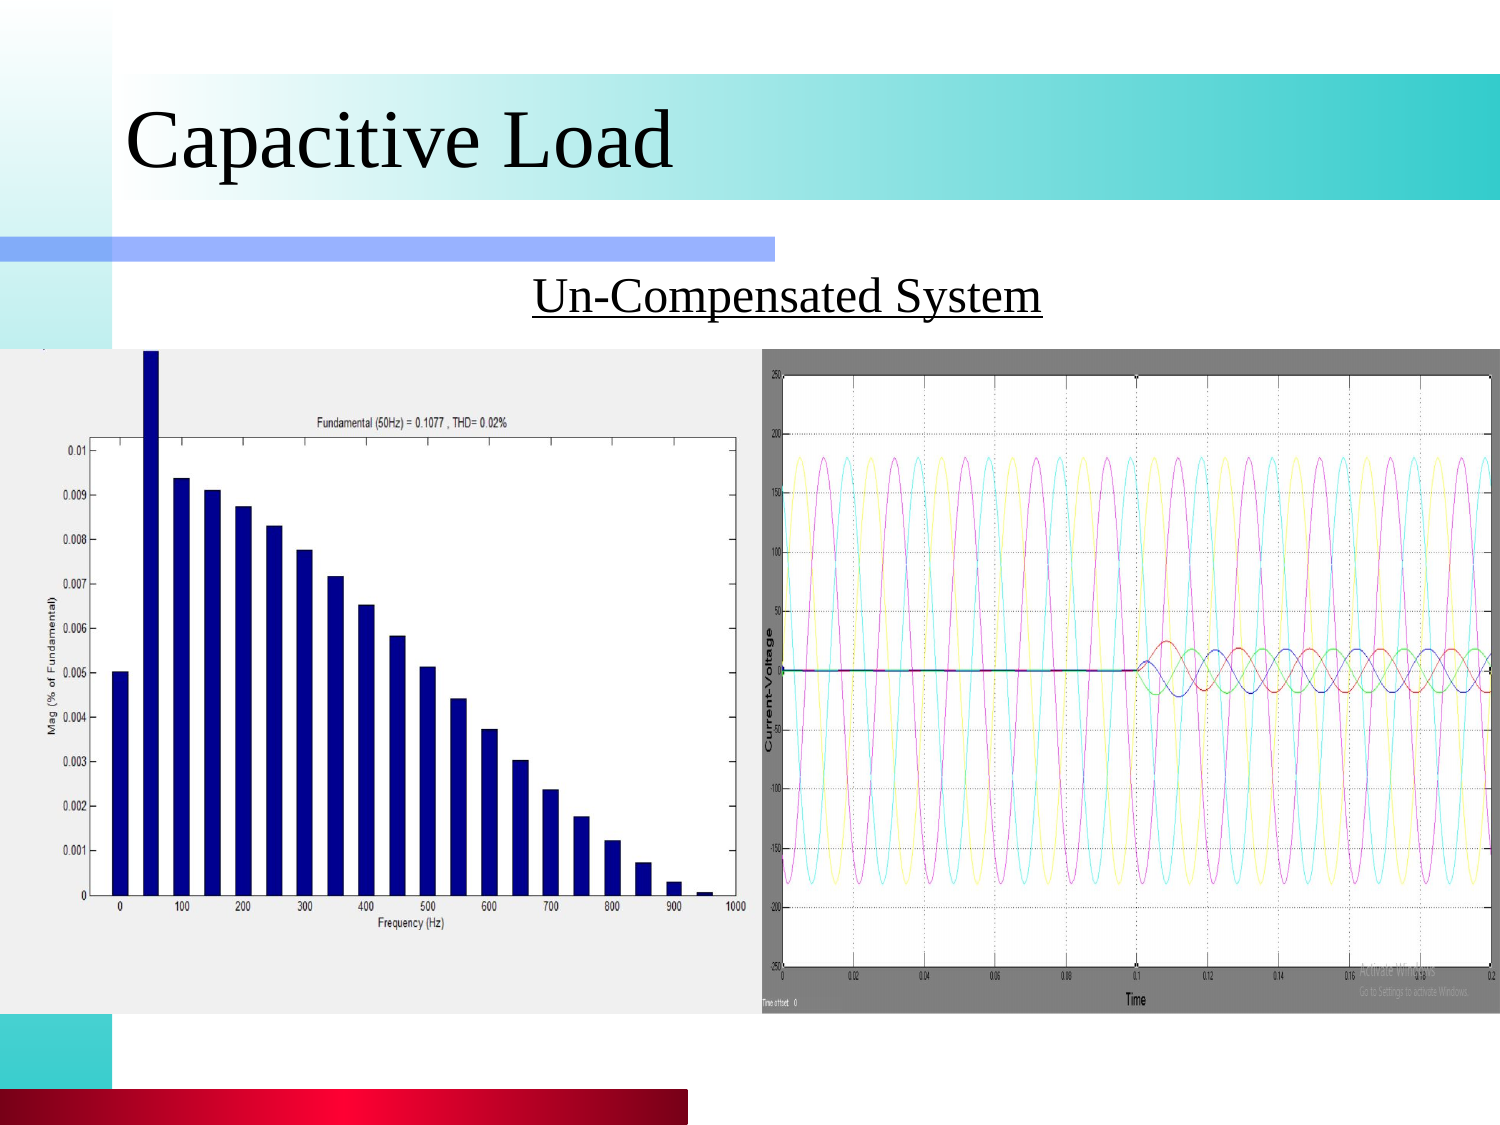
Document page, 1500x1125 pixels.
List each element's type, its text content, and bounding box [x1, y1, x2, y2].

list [0, 349, 761, 1014]
text_box Un-Compensated System [517, 255, 1058, 348]
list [762, 349, 1500, 1014]
title Capacitive Load [110, 40, 1386, 229]
